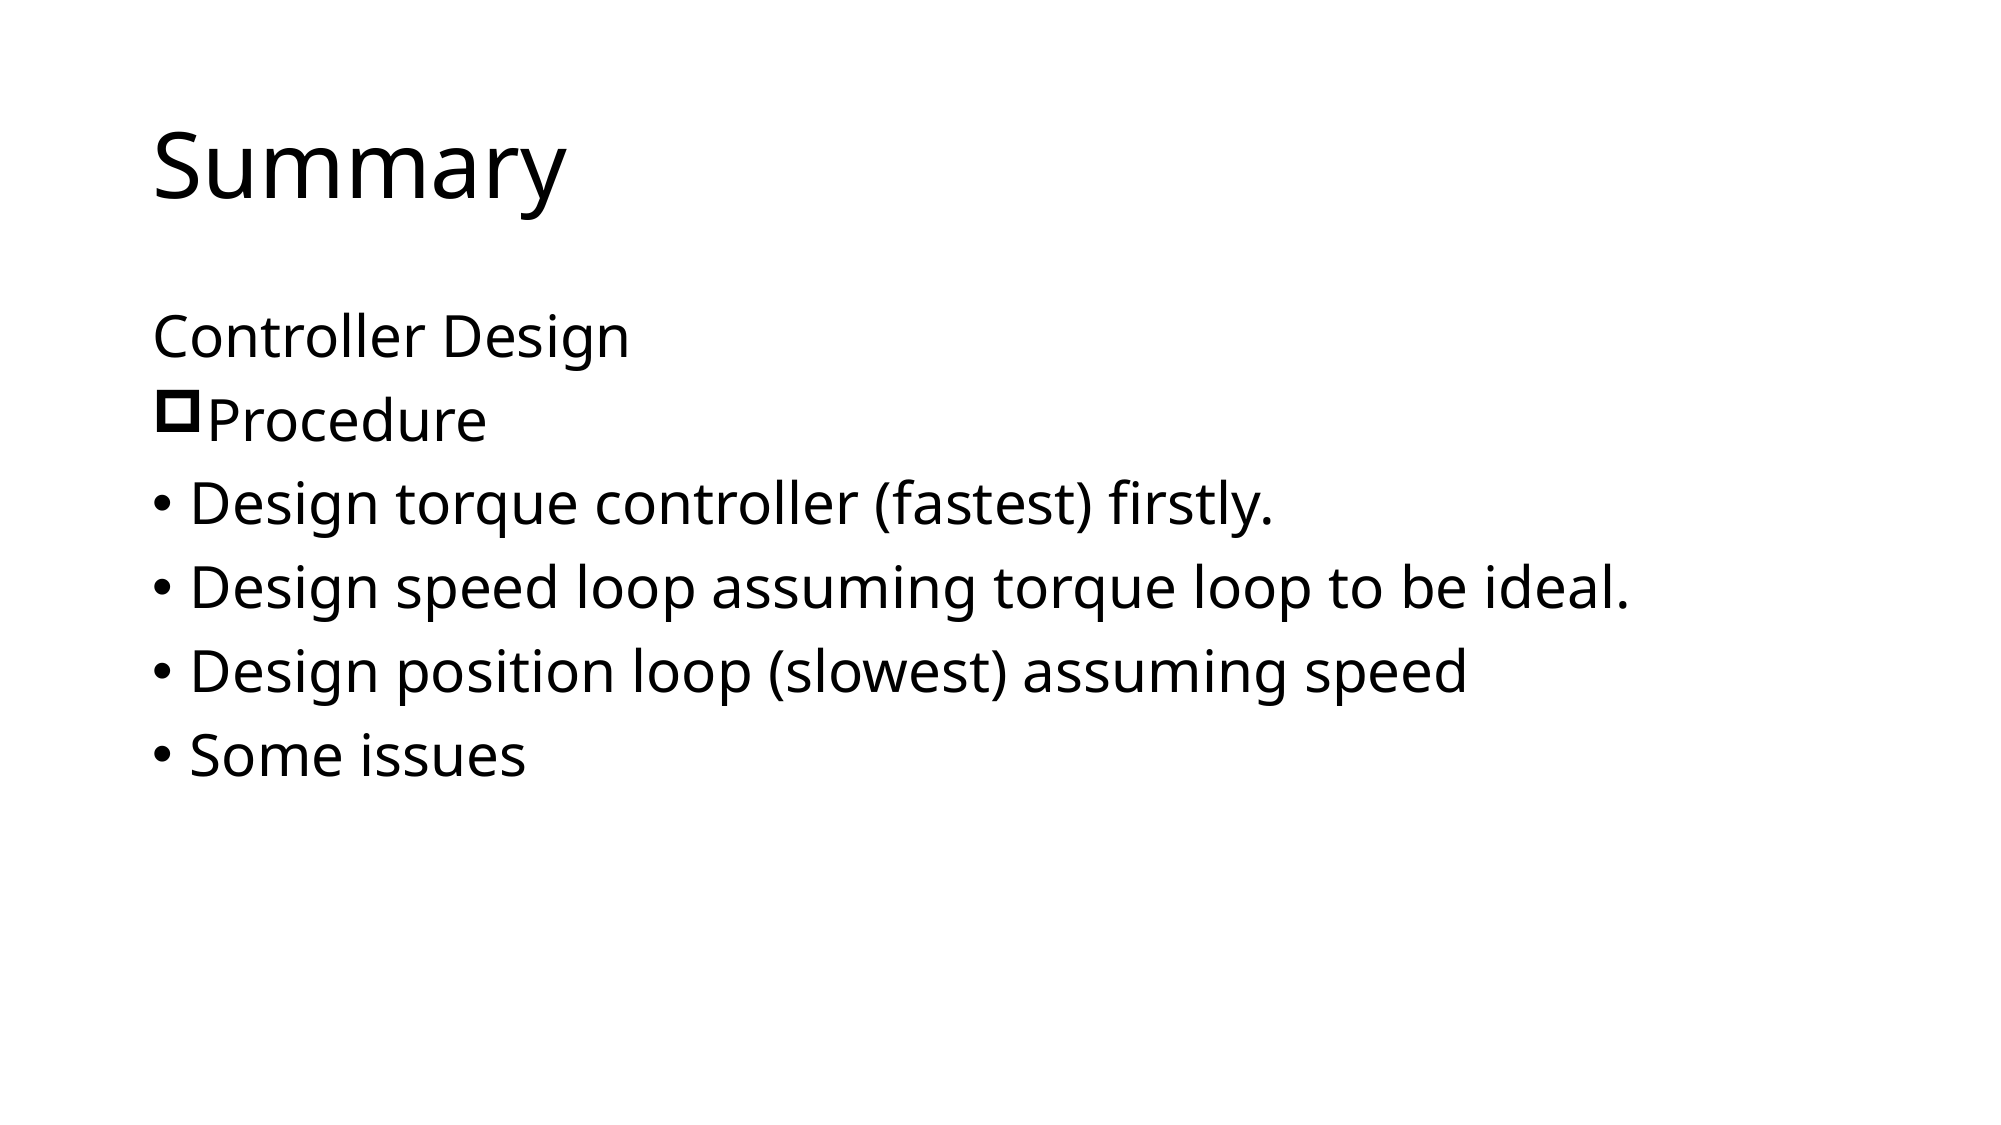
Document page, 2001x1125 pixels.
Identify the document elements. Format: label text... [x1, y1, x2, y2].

list Controller Design Procedure Design torque controller (fastest) firstly. Design speed loop assuming torque loop to be ideal. Design position loop (slowest) assuming speed Some issues [137, 299, 1863, 1014]
title Summary [137, 59, 1863, 278]
